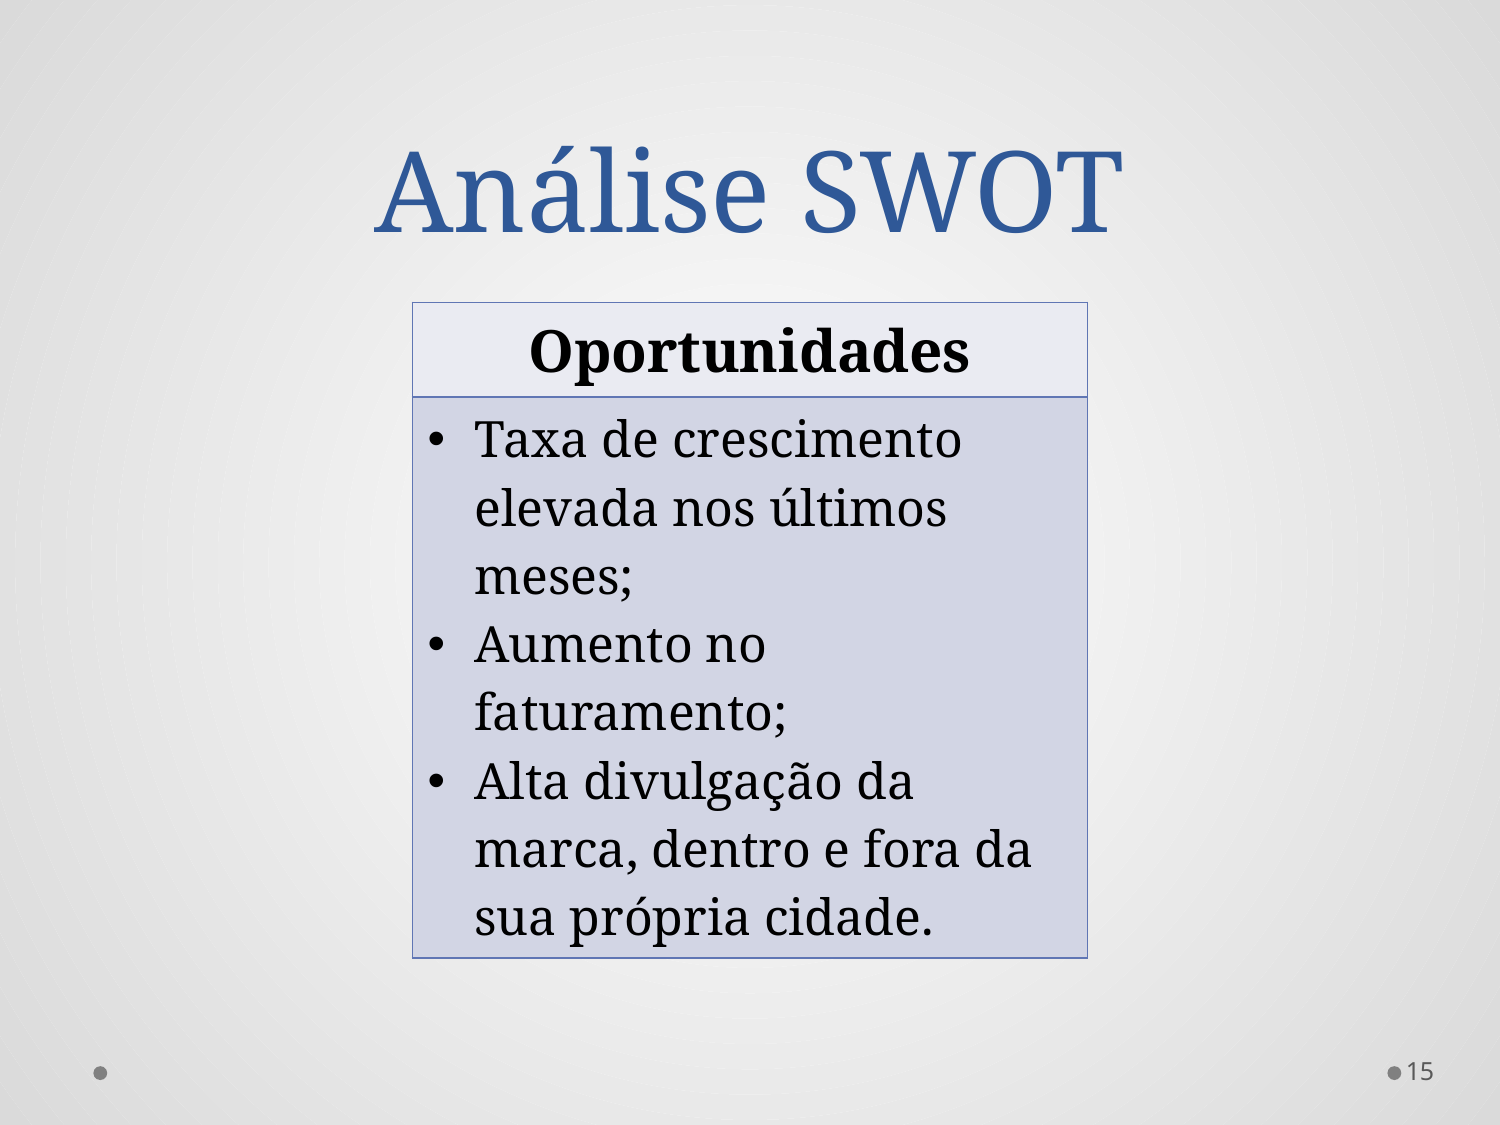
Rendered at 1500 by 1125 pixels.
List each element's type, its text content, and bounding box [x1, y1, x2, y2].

table_cell Taxa de crescimento elevada nos últimos meses; Aumento no faturamento; Alta divulgação da marca, dentro e fora da sua própria cidade. [413, 398, 1087, 957]
title Análise SWOT [75, 0, 1425, 263]
table_header Oportunidades [413, 303, 1087, 396]
slide_number 15 [1401, 1042, 1494, 1103]
